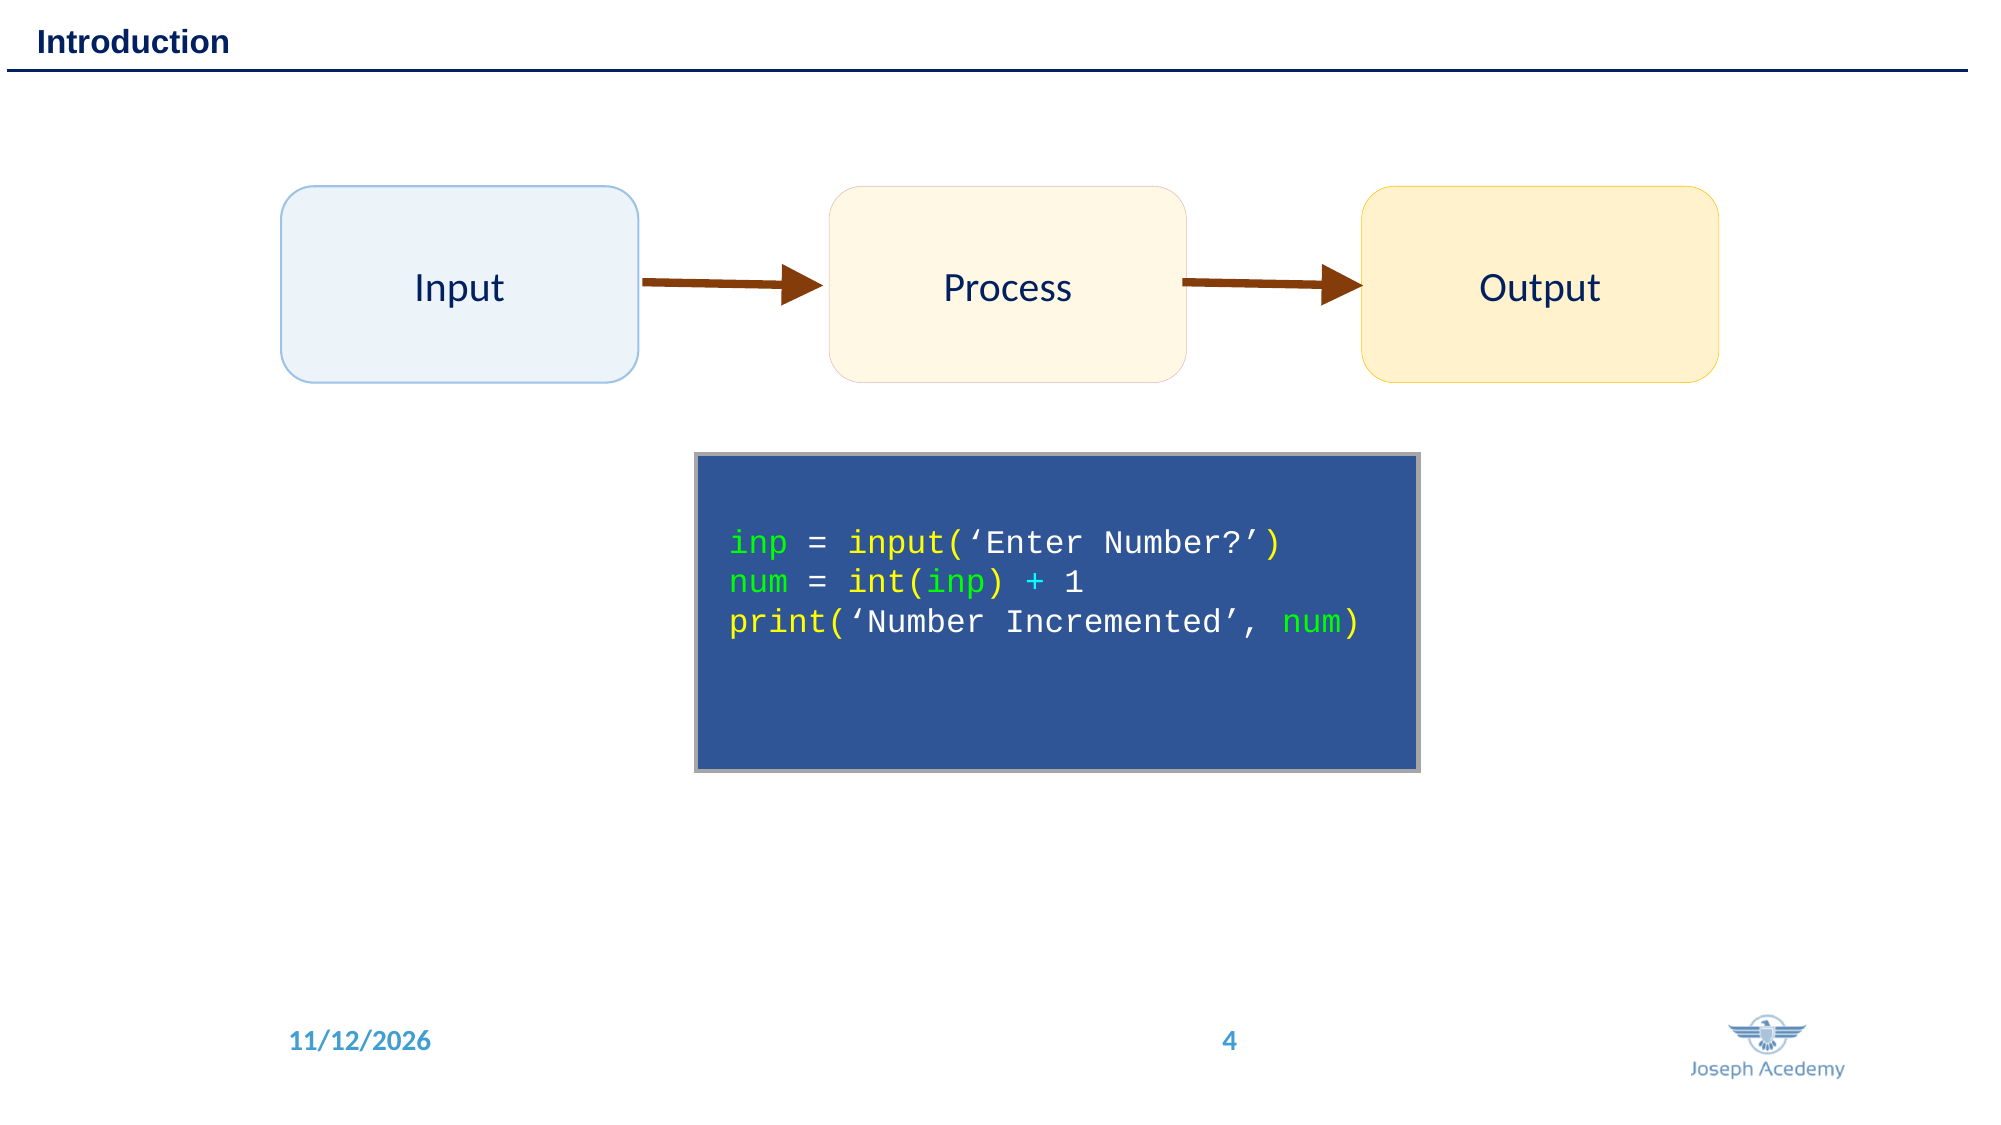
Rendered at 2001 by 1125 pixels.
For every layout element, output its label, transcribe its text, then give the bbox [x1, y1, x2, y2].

text_box Introduction [21, 15, 1378, 69]
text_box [281, 186, 1719, 383]
text_box [695, 453, 1419, 772]
text_box inp = input(‘Enter Number?’) num = int(inp) + 1 print(‘Number Incremented’, num) [728, 497, 1452, 662]
